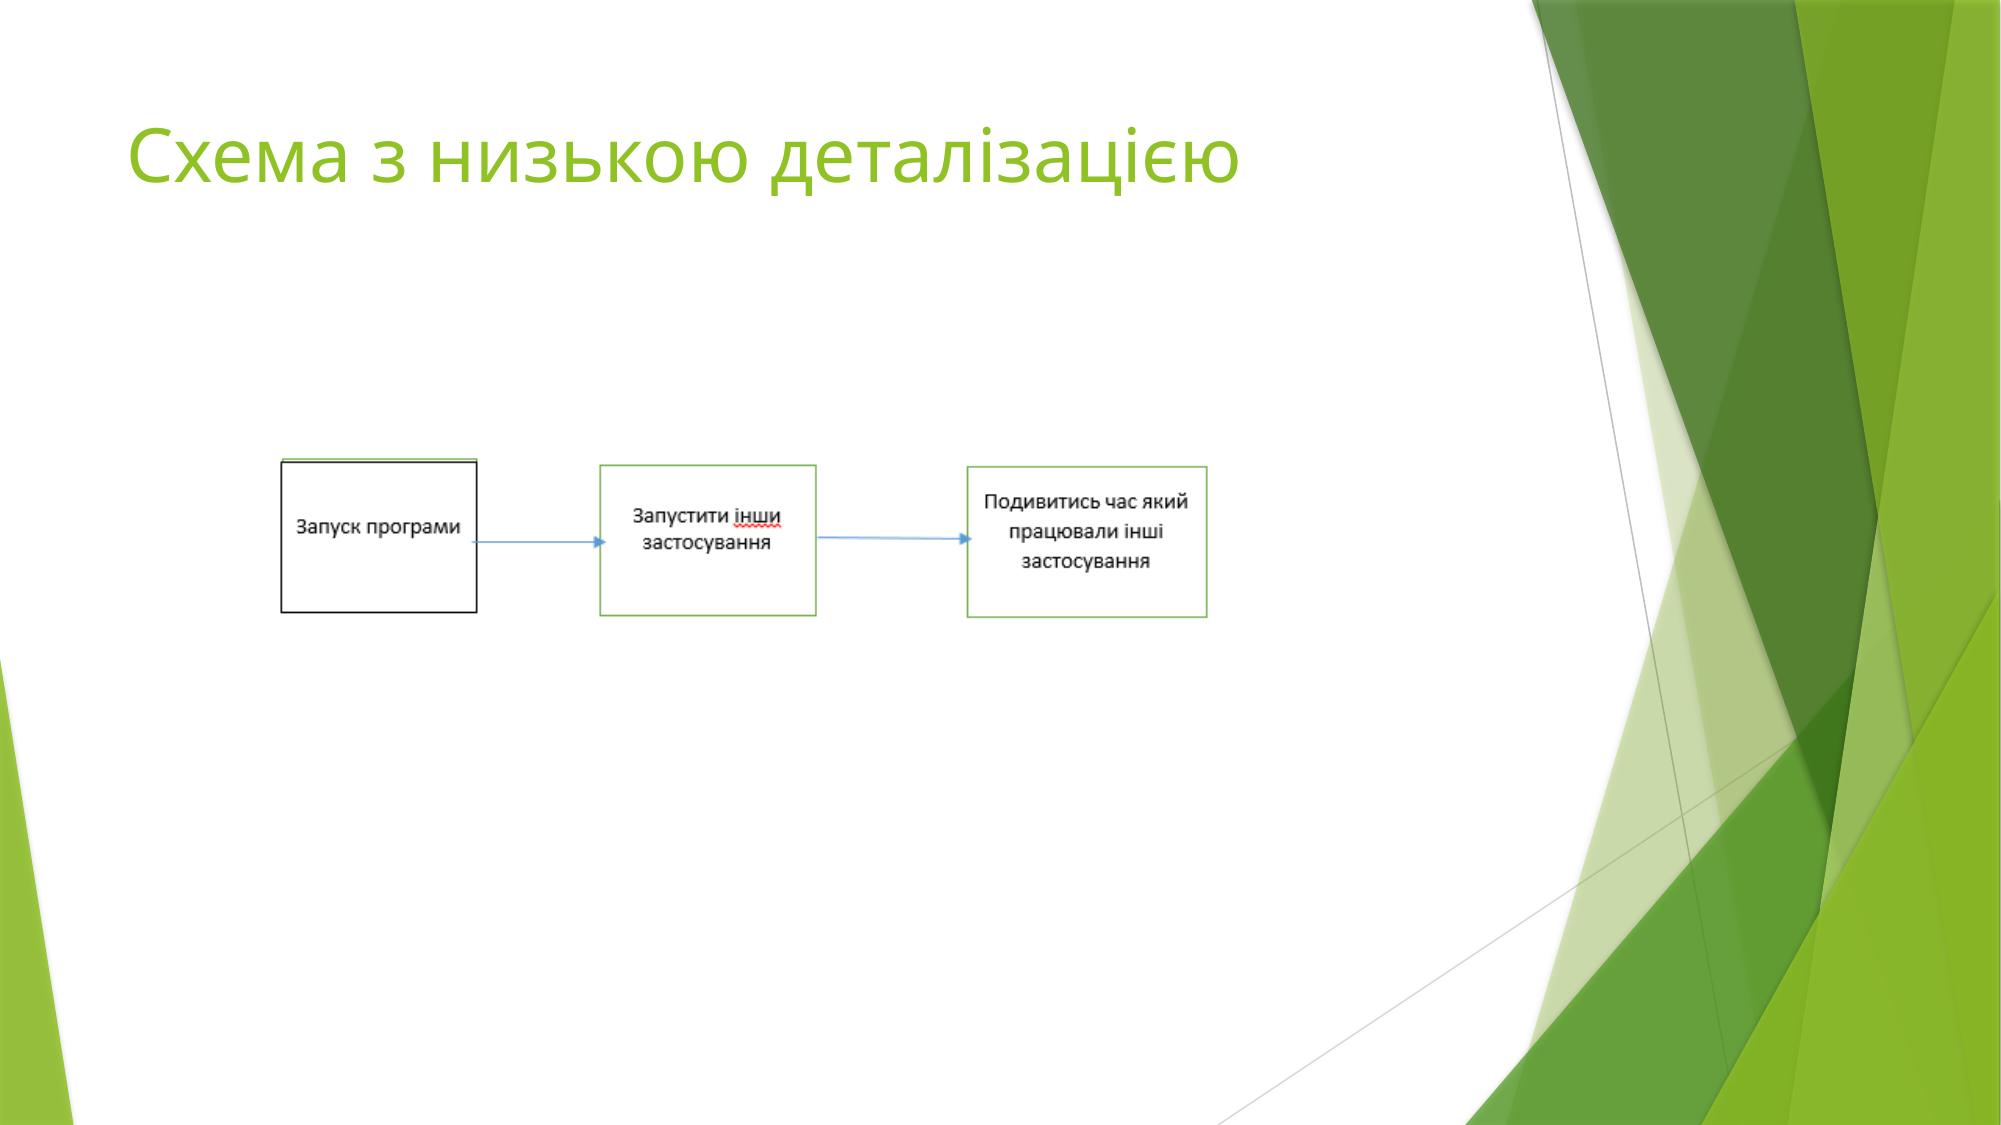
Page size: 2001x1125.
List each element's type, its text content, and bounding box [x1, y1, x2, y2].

picture [212, 420, 1287, 674]
title Схема з низькою деталізацією [111, 99, 1522, 317]
